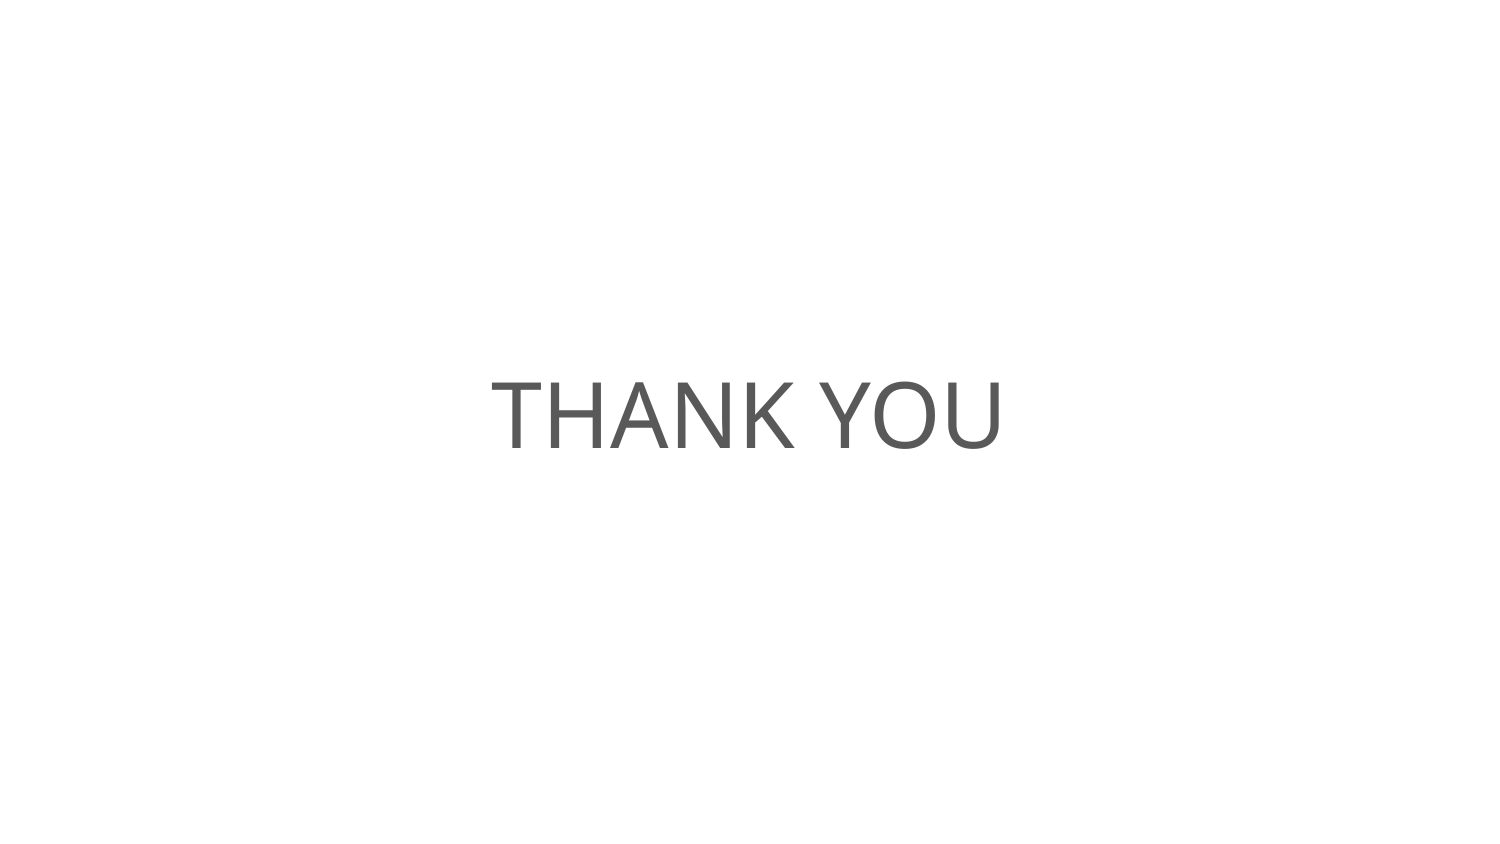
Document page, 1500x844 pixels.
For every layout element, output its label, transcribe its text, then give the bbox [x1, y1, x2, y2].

text_box THANK YOU [296, 341, 1204, 475]
